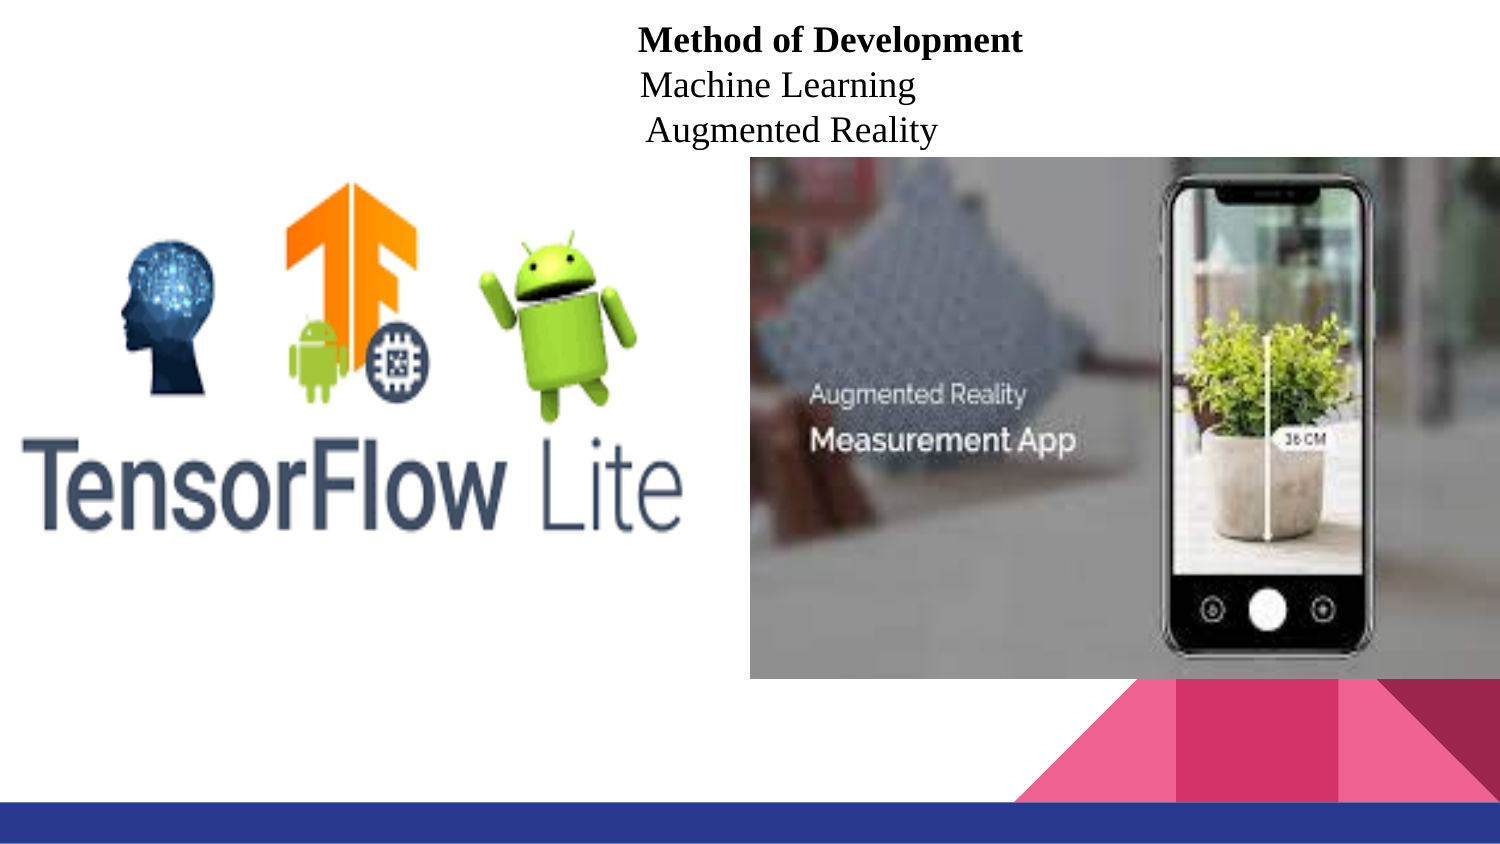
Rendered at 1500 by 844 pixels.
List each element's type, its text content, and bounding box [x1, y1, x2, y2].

text_box Method of Development Machine Learning Augmented Reality [0, 0, 1500, 165]
picture [0, 120, 715, 642]
picture [749, 157, 1500, 679]
